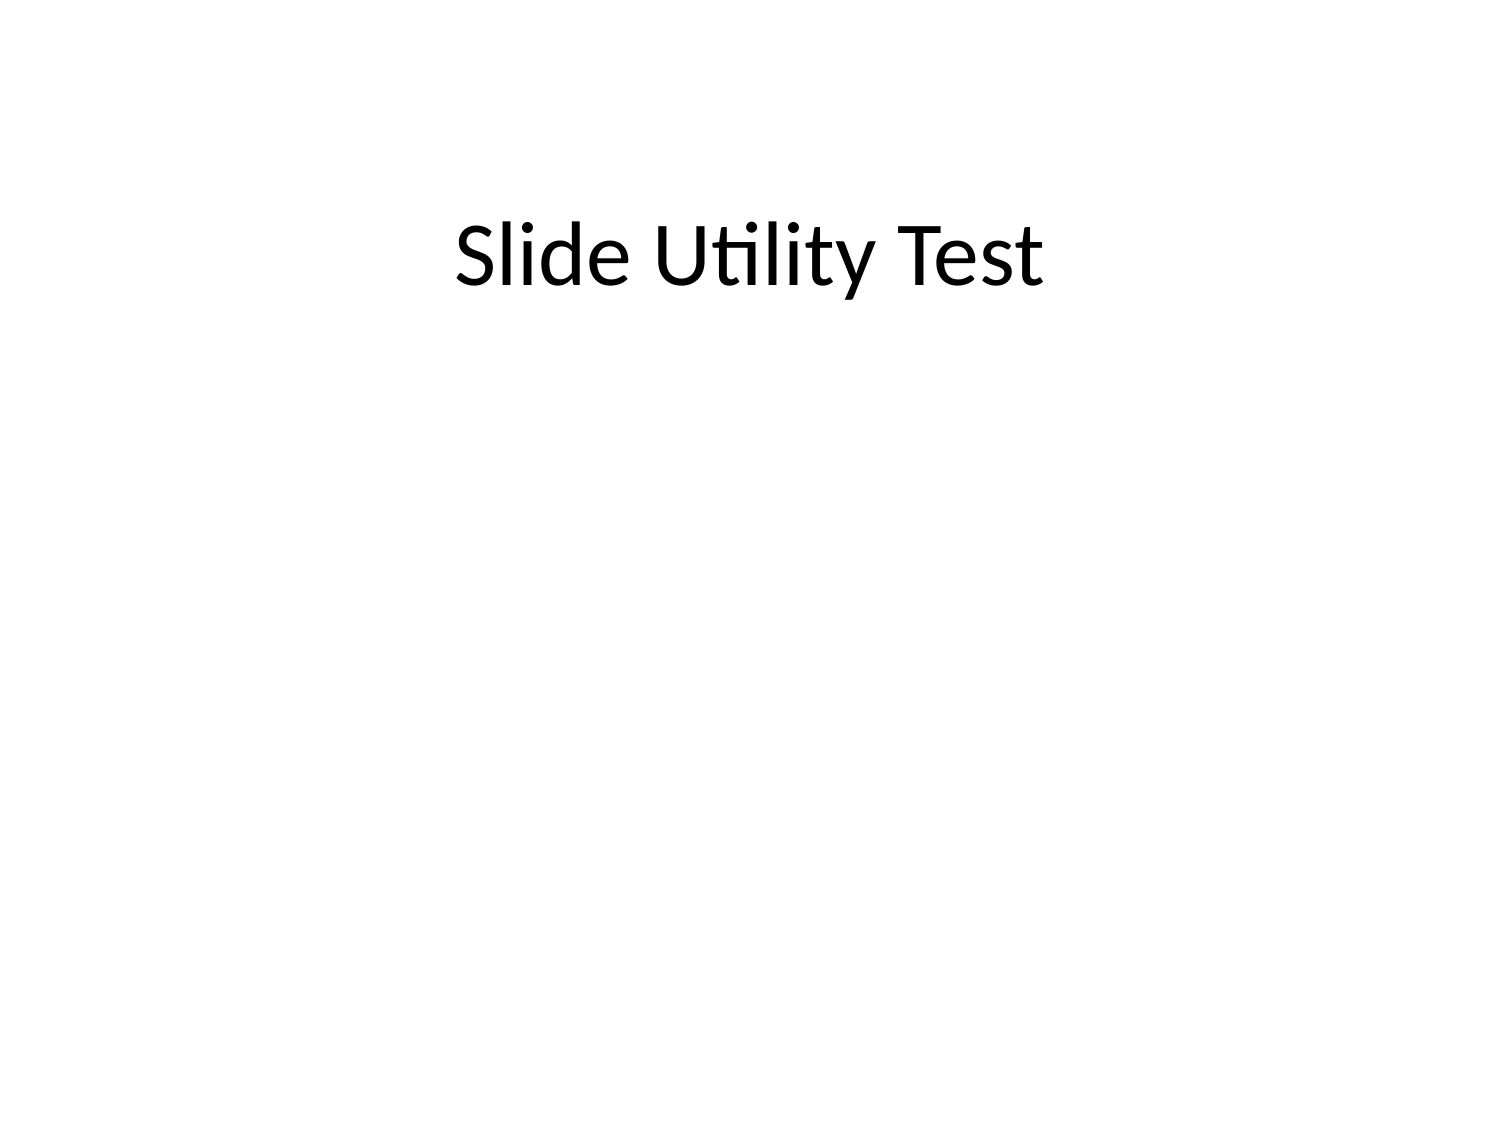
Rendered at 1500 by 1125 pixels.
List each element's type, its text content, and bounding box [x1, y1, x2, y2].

title Slide Utility Test [75, 45, 1425, 233]
